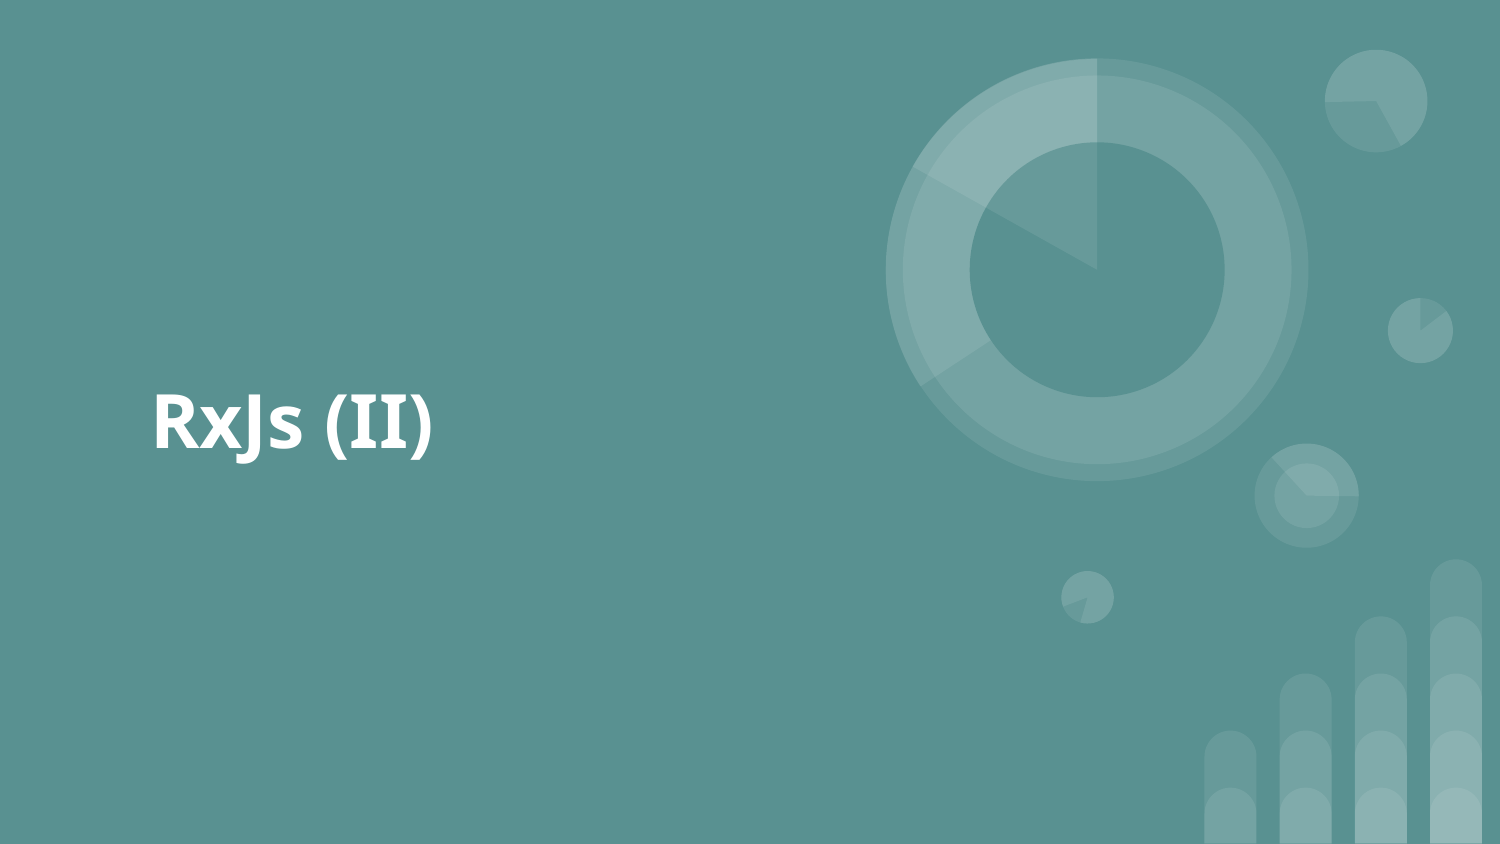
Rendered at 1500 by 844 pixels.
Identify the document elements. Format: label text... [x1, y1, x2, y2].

title RxJs (II) [135, 264, 834, 572]
